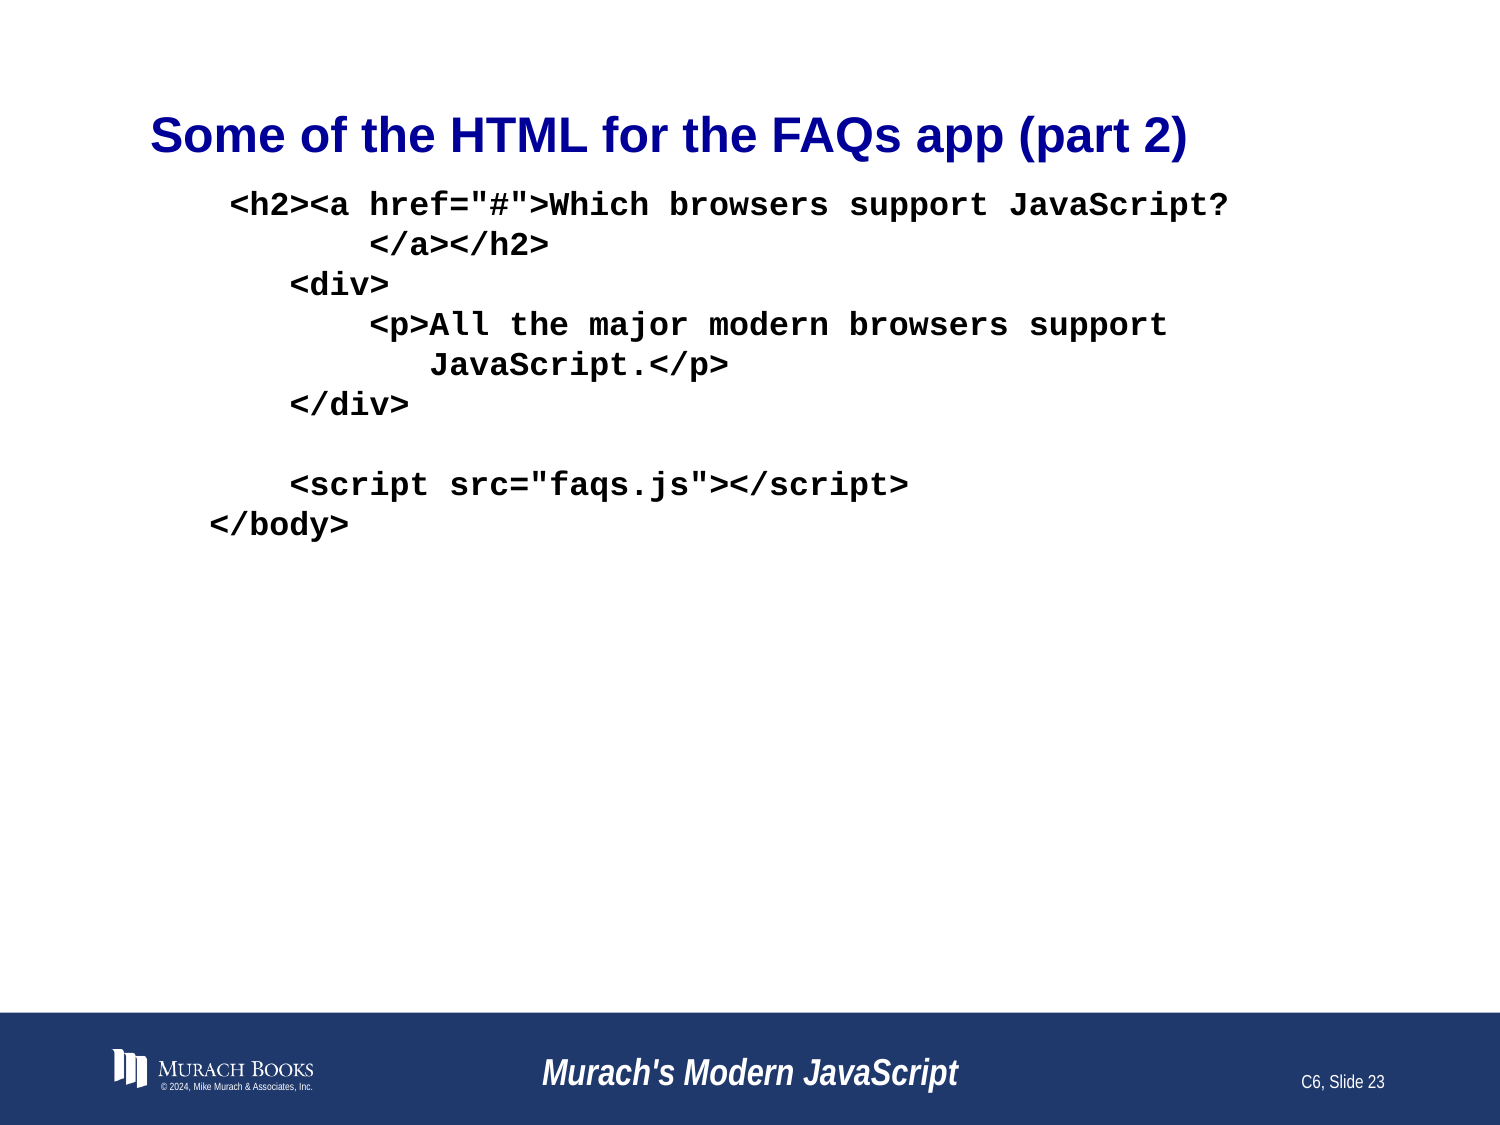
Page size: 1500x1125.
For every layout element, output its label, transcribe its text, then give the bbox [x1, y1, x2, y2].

title Some of the HTML for the FAQs app (part 2) [150, 102, 1350, 164]
list <h2><a href="#">Which browsers support JavaScript? </a></h2> <div> <p>All the major modern browsers support JavaScript.</p> </div> <script src="faqs.js"></script> </body> [137, 174, 1350, 975]
slide_number C6, Slide 23 [1087, 1025, 1400, 1100]
footer © 2024, Mike Murach & Associates, Inc. [12, 1025, 450, 1100]
slide_number Murach's Modern JavaScript [450, 1025, 1050, 1100]
